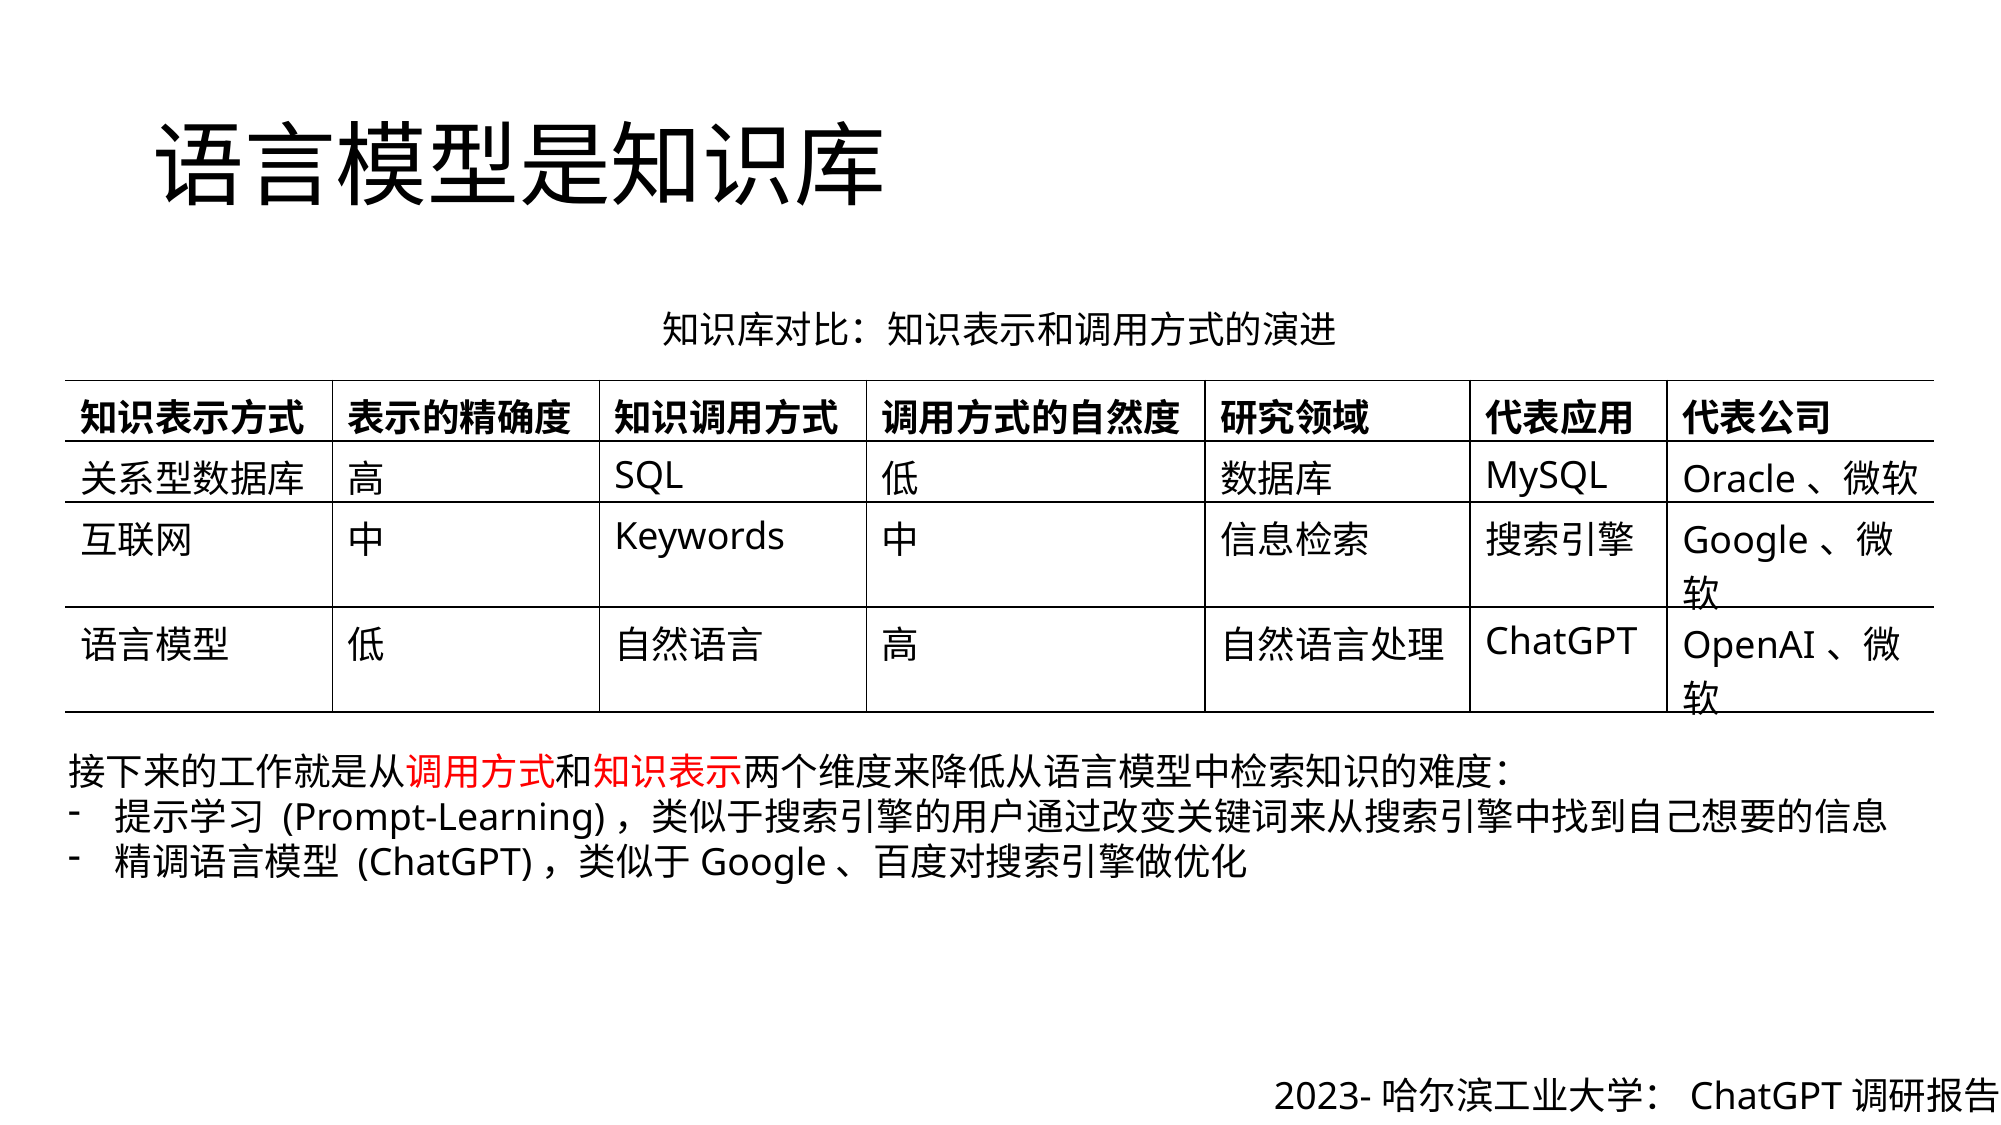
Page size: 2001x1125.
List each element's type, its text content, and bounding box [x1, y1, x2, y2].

text_box 知识库对比：知识表示和调用方式的演进 [647, 298, 1353, 359]
table_cell 搜索引擎 [1471, 503, 1666, 606]
table_header 知识调用方式 [600, 381, 866, 440]
text_box 2023-哈尔滨工业大学：ChatGPT调研报告 [1259, 1064, 2000, 1125]
table_cell 低 [867, 442, 1204, 501]
table_cell 自然语言 [600, 608, 866, 711]
table_cell 低 [333, 608, 599, 711]
table_cell Oracle、微软 [1668, 442, 1934, 501]
table_header 代表应用 [1471, 381, 1666, 440]
table_cell 语言模型 [65, 608, 332, 711]
table_cell MySQL [1471, 442, 1666, 501]
table_cell SQL [600, 442, 866, 501]
table_cell 自然语言处理 [1206, 608, 1469, 711]
table_cell 互联网 [65, 503, 332, 606]
table_cell 高 [867, 608, 1204, 711]
table_header 研究领域 [1206, 381, 1469, 440]
table_header 调用方式的自然度 [867, 381, 1204, 440]
table_cell 中 [867, 503, 1204, 606]
table_cell 信息检索 [1206, 503, 1469, 606]
title 语言模型是知识库 [137, 59, 1863, 278]
table_header 知识表示方式 [65, 381, 332, 440]
table_header 代表公司 [1668, 381, 1934, 440]
table_cell 高 [333, 442, 599, 501]
table_cell Keywords [600, 503, 866, 606]
table_header 表示的精确度 [333, 381, 599, 440]
table_cell 关系型数据库 [65, 442, 332, 501]
table_cell OpenAI、微软 [1668, 608, 1934, 711]
table_cell 数据库 [1206, 442, 1469, 501]
table_cell ChatGPT [1471, 608, 1666, 711]
text_box 接下来的工作就是从调用方式和知识表示两个维度来降低从语言模型中检索知识的难度： 提示学习 (Prompt-Learning)，类似于搜索引擎的用户通过改变关键词来从搜索引擎中找到自己想要的信息 精调语言模型 (ChatGPT)，类似于Google、百度对搜索引擎做优化 [53, 740, 1905, 891]
table_cell 中 [333, 503, 599, 606]
table_cell Google、微软 [1668, 503, 1934, 606]
